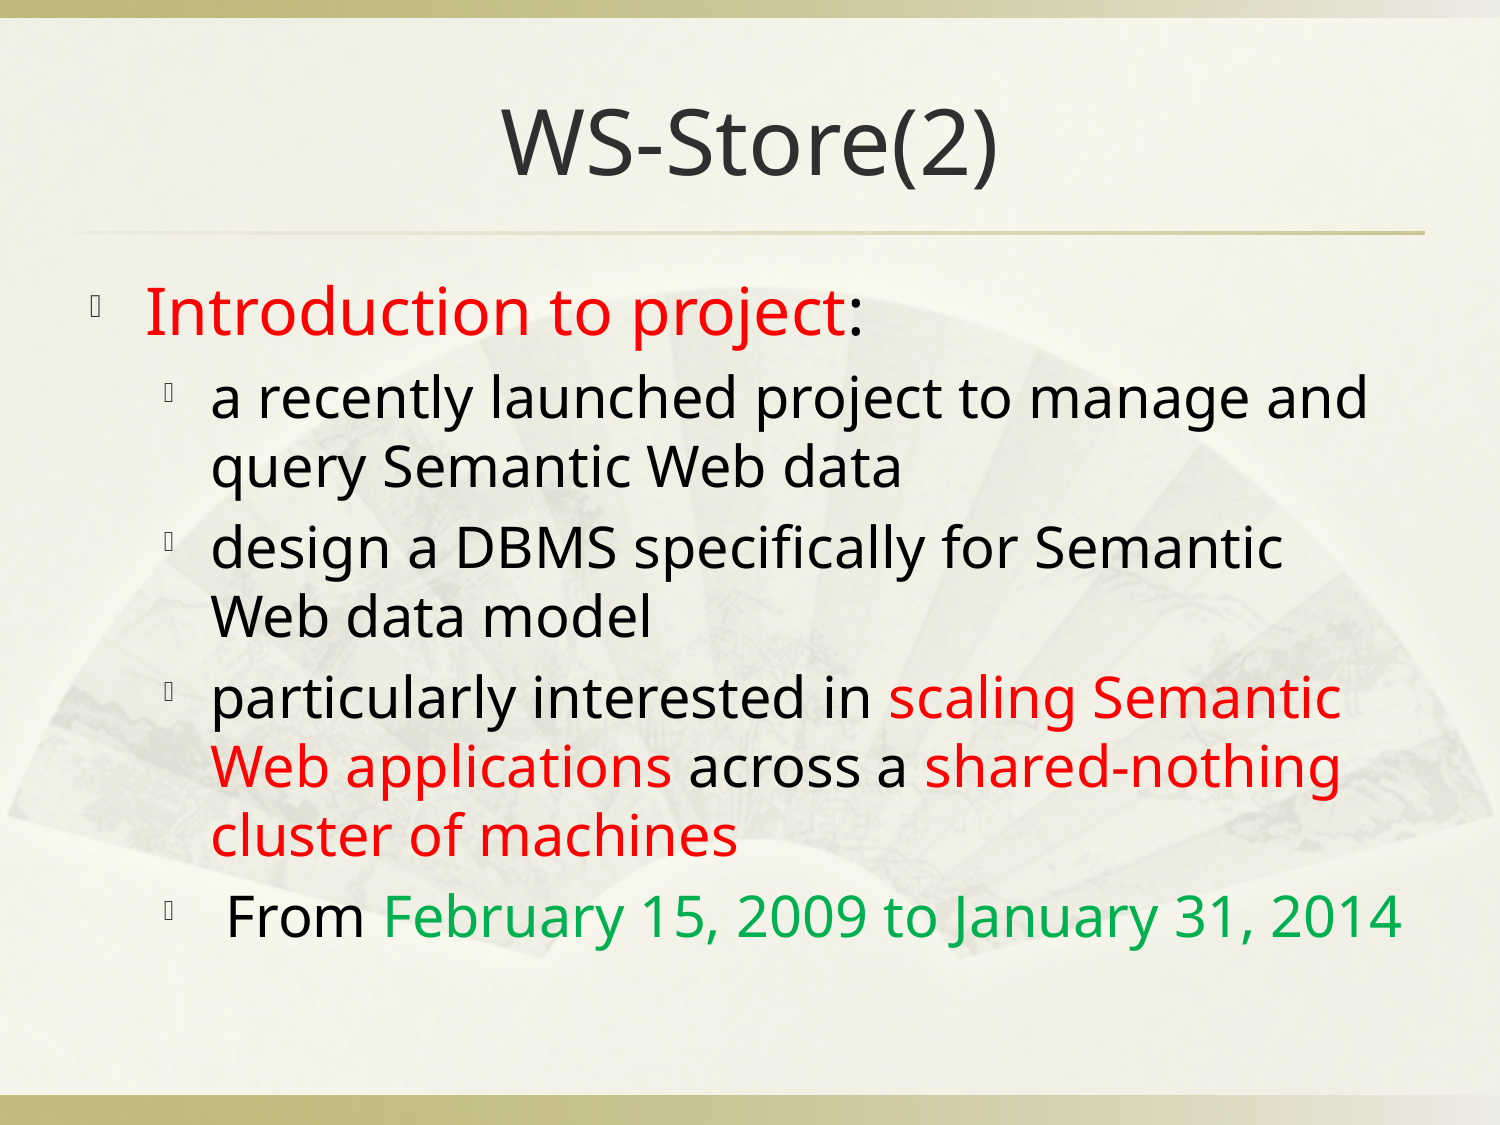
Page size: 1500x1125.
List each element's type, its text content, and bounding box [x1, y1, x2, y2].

list Introduction to project: a recently launched project to manage and query Semantic Web data design a DBMS specifically for Semantic Web data model particularly interested in scaling Semantic Web applications across a shared-nothing cluster of machines From February 15, 2009 to January 31, 2014 [75, 262, 1425, 1032]
title WS-Store(2) [75, 45, 1425, 233]
